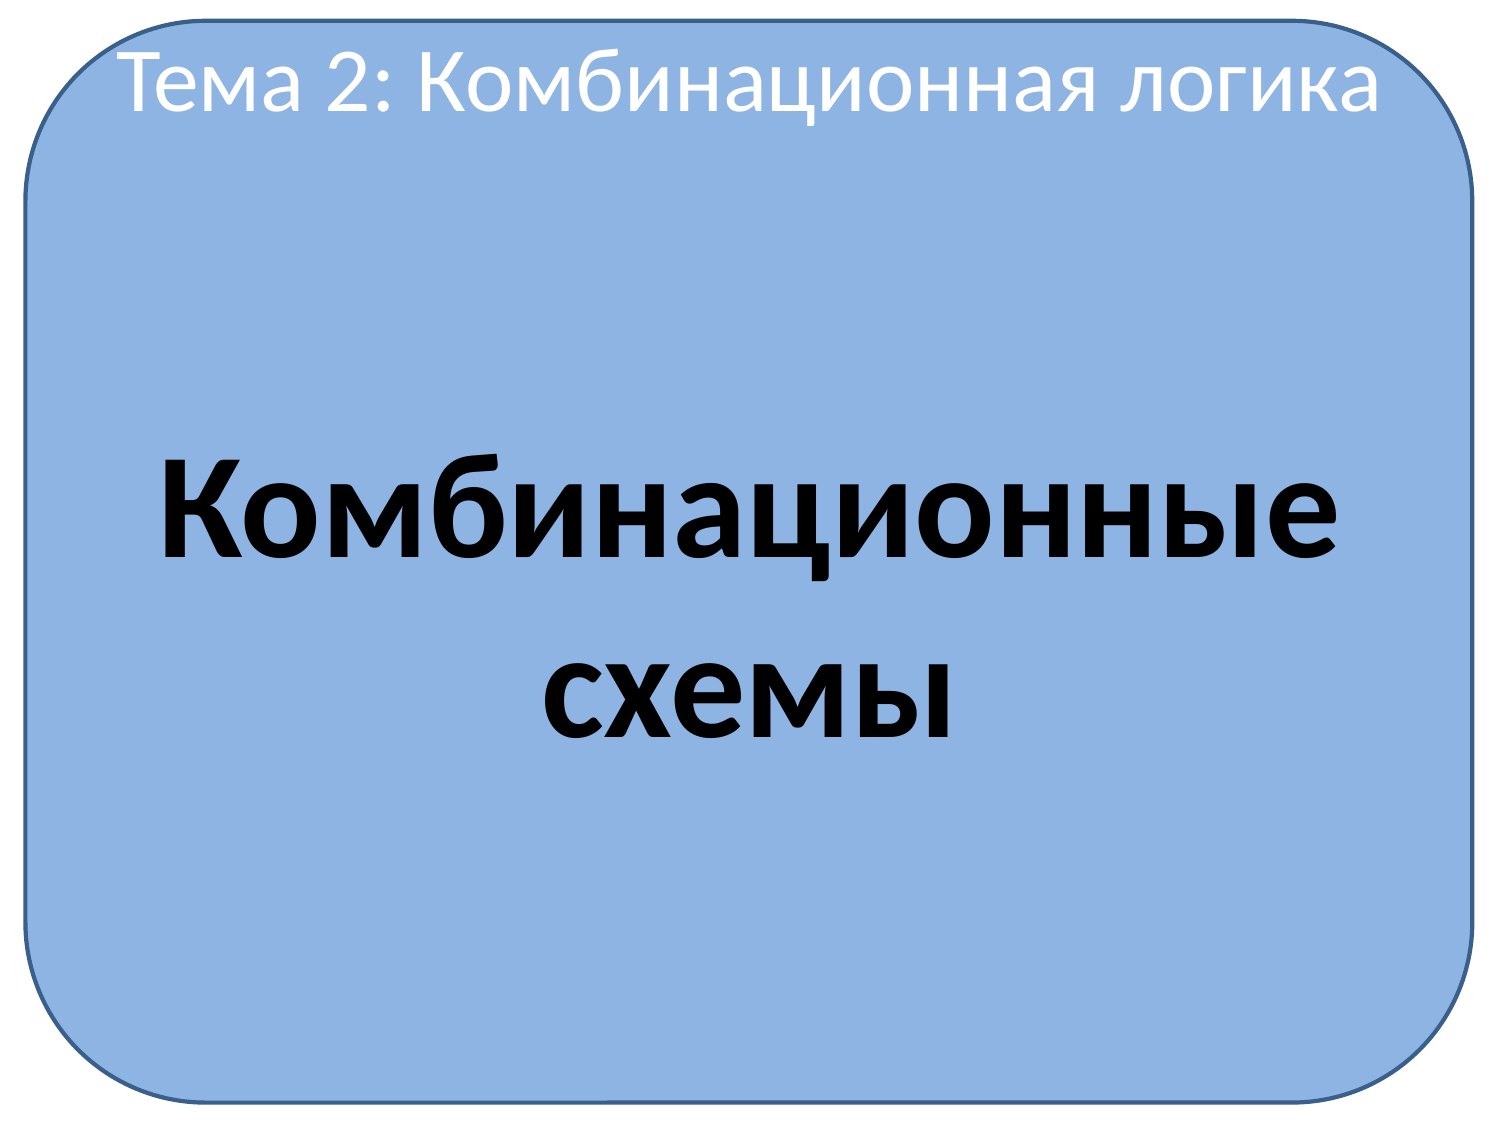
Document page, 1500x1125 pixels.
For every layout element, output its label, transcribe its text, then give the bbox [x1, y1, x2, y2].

text_box Тема 2: Комбинационная логика [0, 12, 1500, 138]
text_box Комбинационные схемы [0, 399, 1500, 663]
